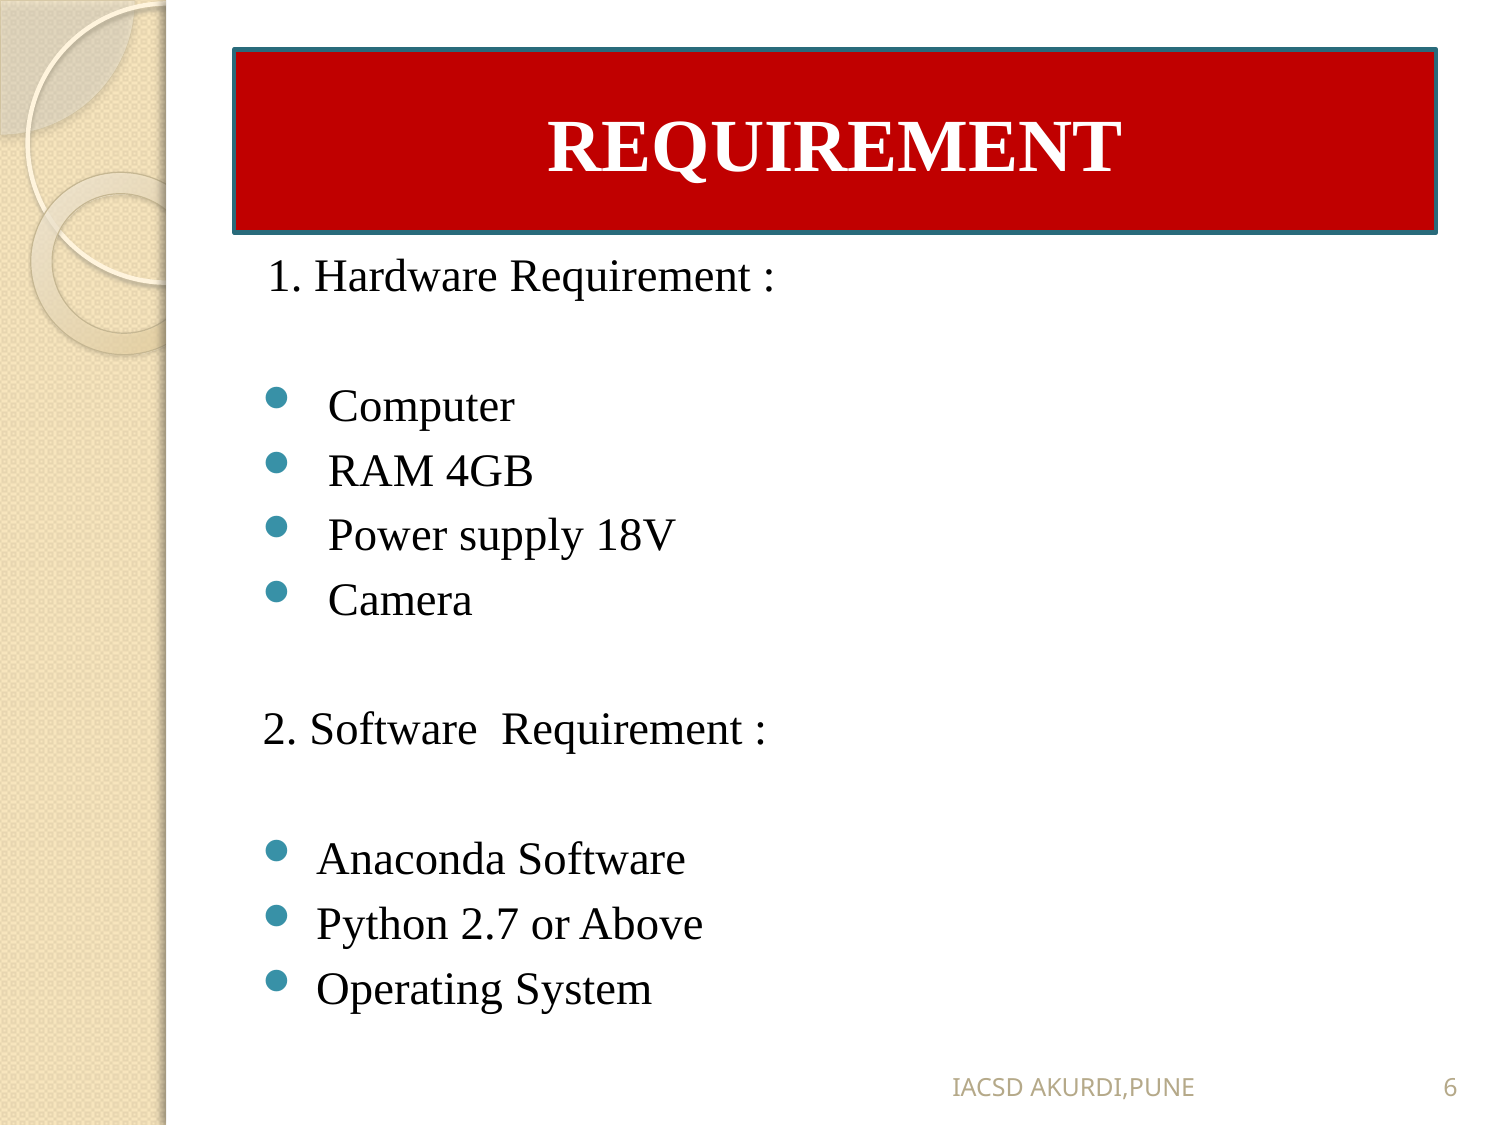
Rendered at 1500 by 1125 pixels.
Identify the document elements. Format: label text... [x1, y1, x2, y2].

list 1. Hardware Requirement : Computer RAM 4GB Power supply 18V Camera 2. Software Requirement : Anaconda Software Python 2.7 or Above Operating System [235, 237, 1466, 1025]
text_box REQUIREMENT [232, 47, 1438, 235]
slide_number 6 [1413, 1034, 1488, 1113]
footer IACSD AKURDI,PUNE [937, 1034, 1413, 1113]
